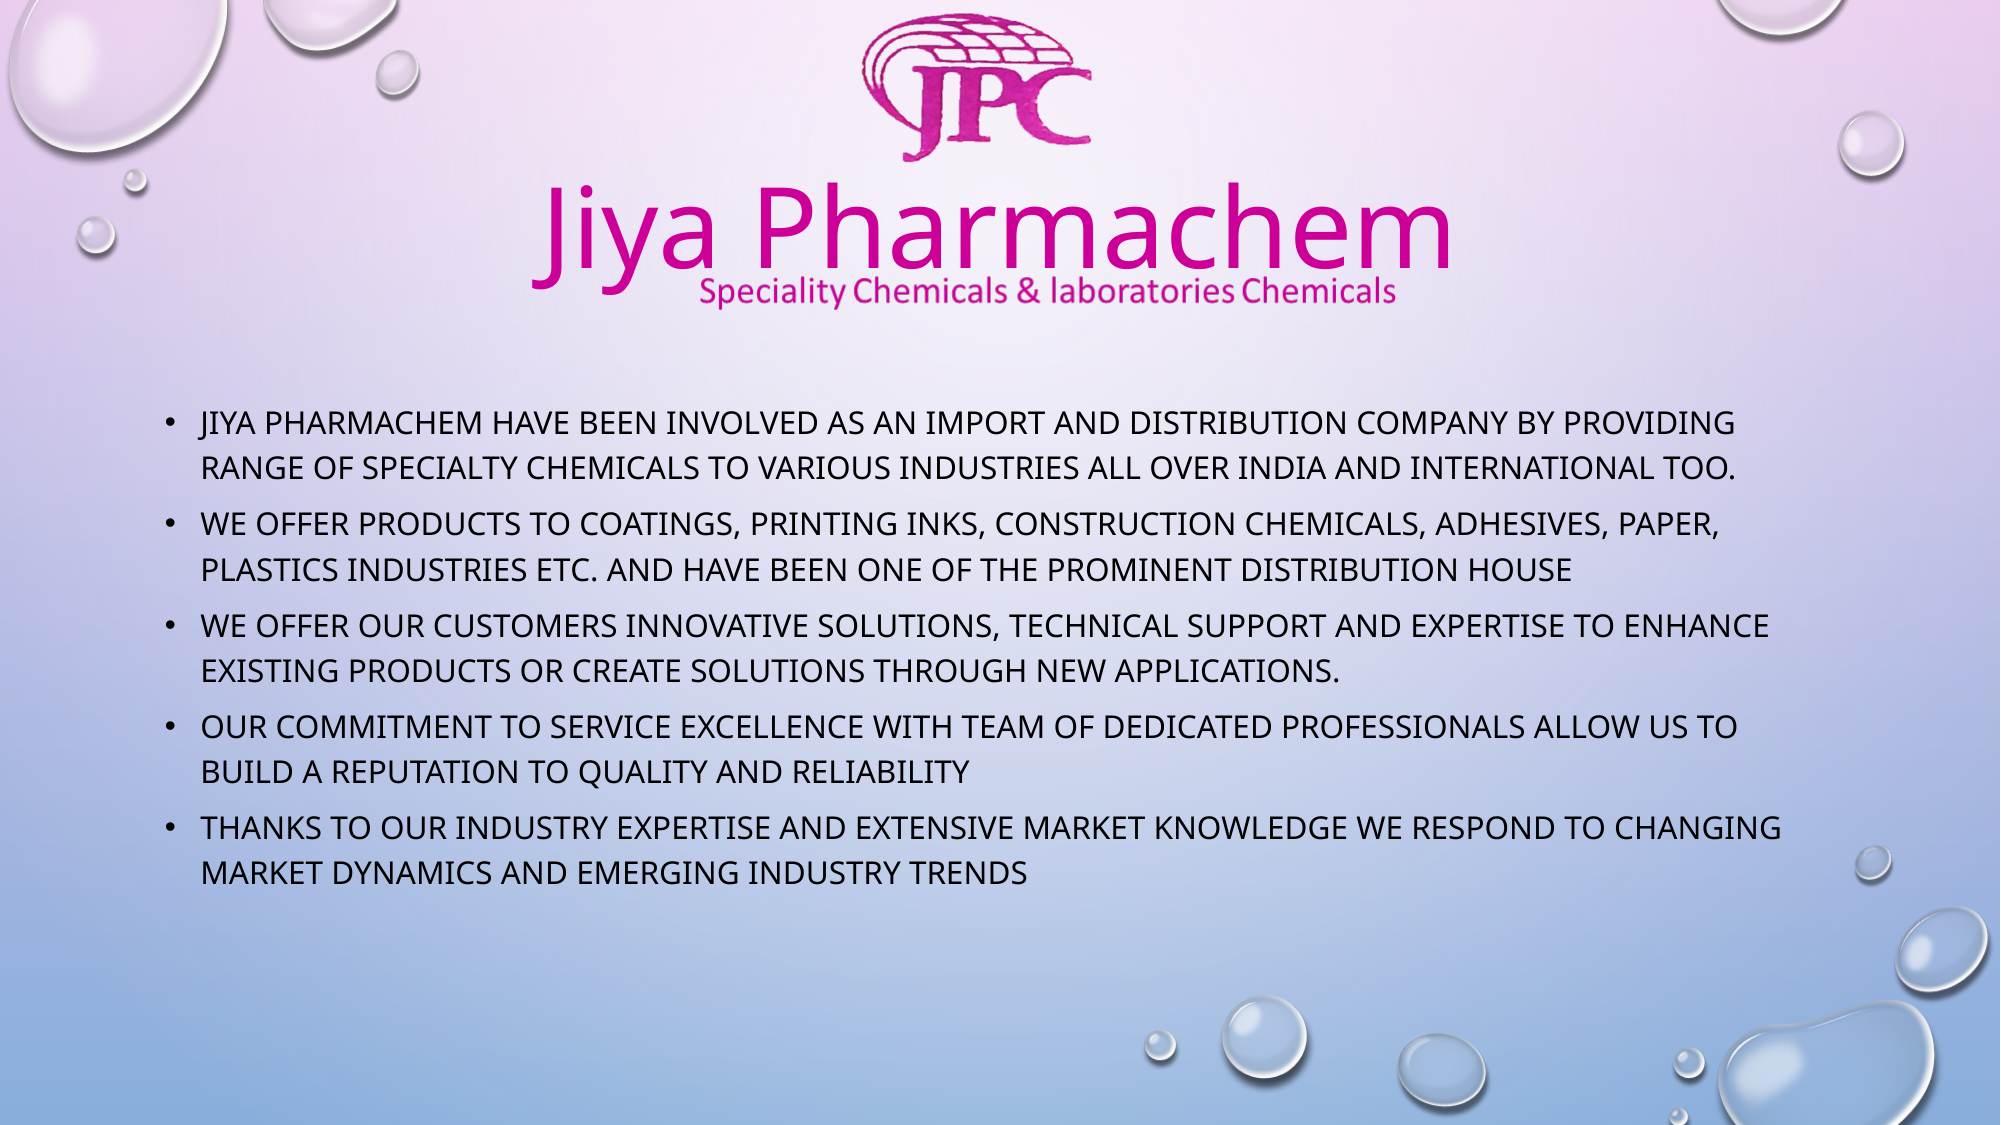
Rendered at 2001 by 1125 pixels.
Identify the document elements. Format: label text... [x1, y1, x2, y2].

list JIYA PHARMACHEM HAVE BEEN INVOLVED as an import and distribution company by providing range of specialty chemicals to various industries all over India AND INTERNATIONAL TOO. We offer products to Coatings, Printing Inks, Construction Chemicals, Adhesives, Paper, Plastics industries etc. and have been one of the prominent distribution house We offer our customers innovative solutions, technical support and expertise to enhance existing products or create solutions through new applications. Our commitment to service excellence with team of dedicated professionals allow us to build a reputation to quality and reliability Thanks to our industry expertise and extensive market knowledge we respond to changing market dynamics and emerging industry trends [149, 388, 1850, 1045]
title Jiya Pharmachem [149, 101, 1851, 364]
picture [0, 0, 2000, 1125]
